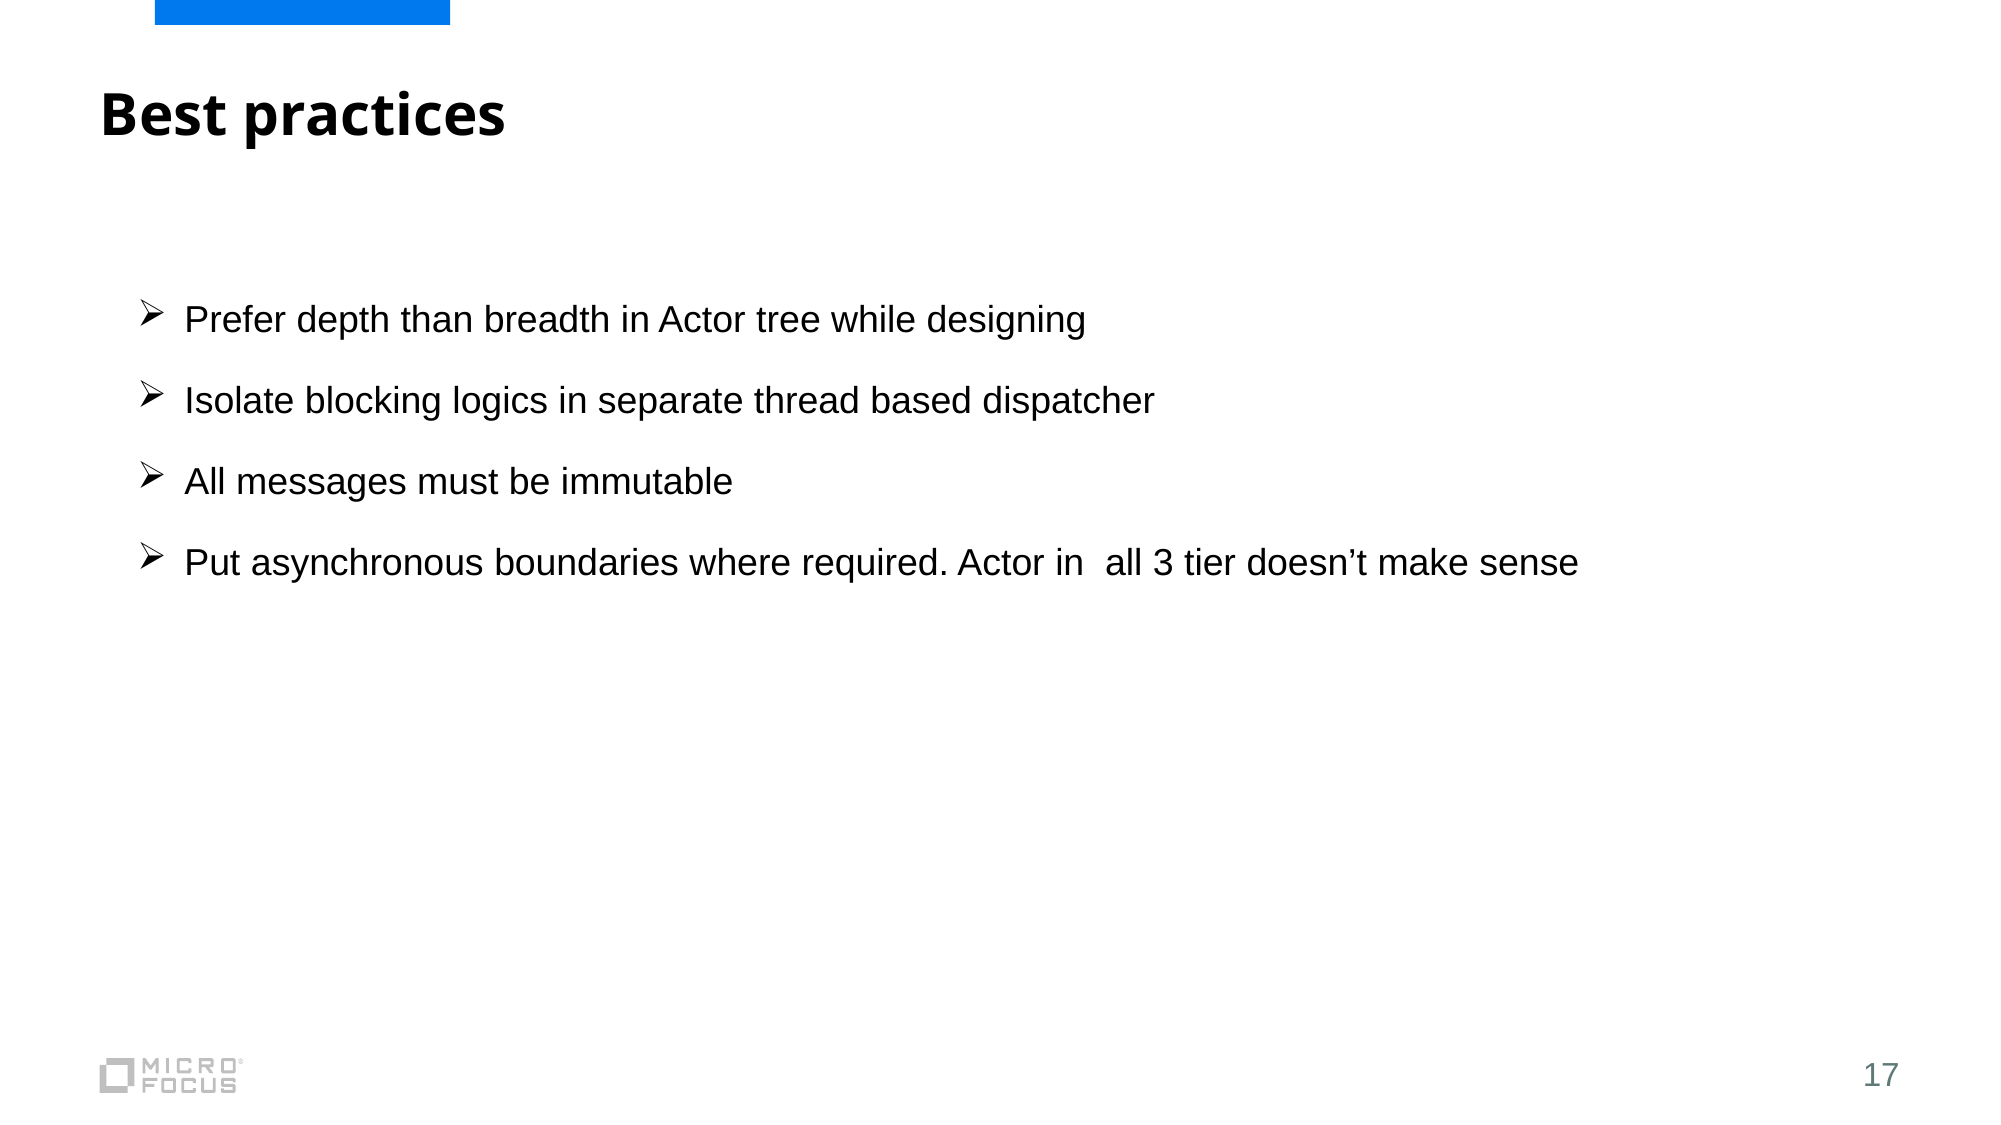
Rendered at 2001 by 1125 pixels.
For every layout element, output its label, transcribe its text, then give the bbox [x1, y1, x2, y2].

text_box Prefer depth than breadth in Actor tree while designing Isolate blocking logics in separate thread based dispatcher All messages must be immutable Put asynchronous boundaries where required. Actor in all 3 tier doesn’t make sense [137, 299, 1958, 850]
slide_number 17 [1812, 1054, 1900, 1093]
text_box [104, 224, 1925, 950]
title Best practices [99, 85, 1900, 225]
